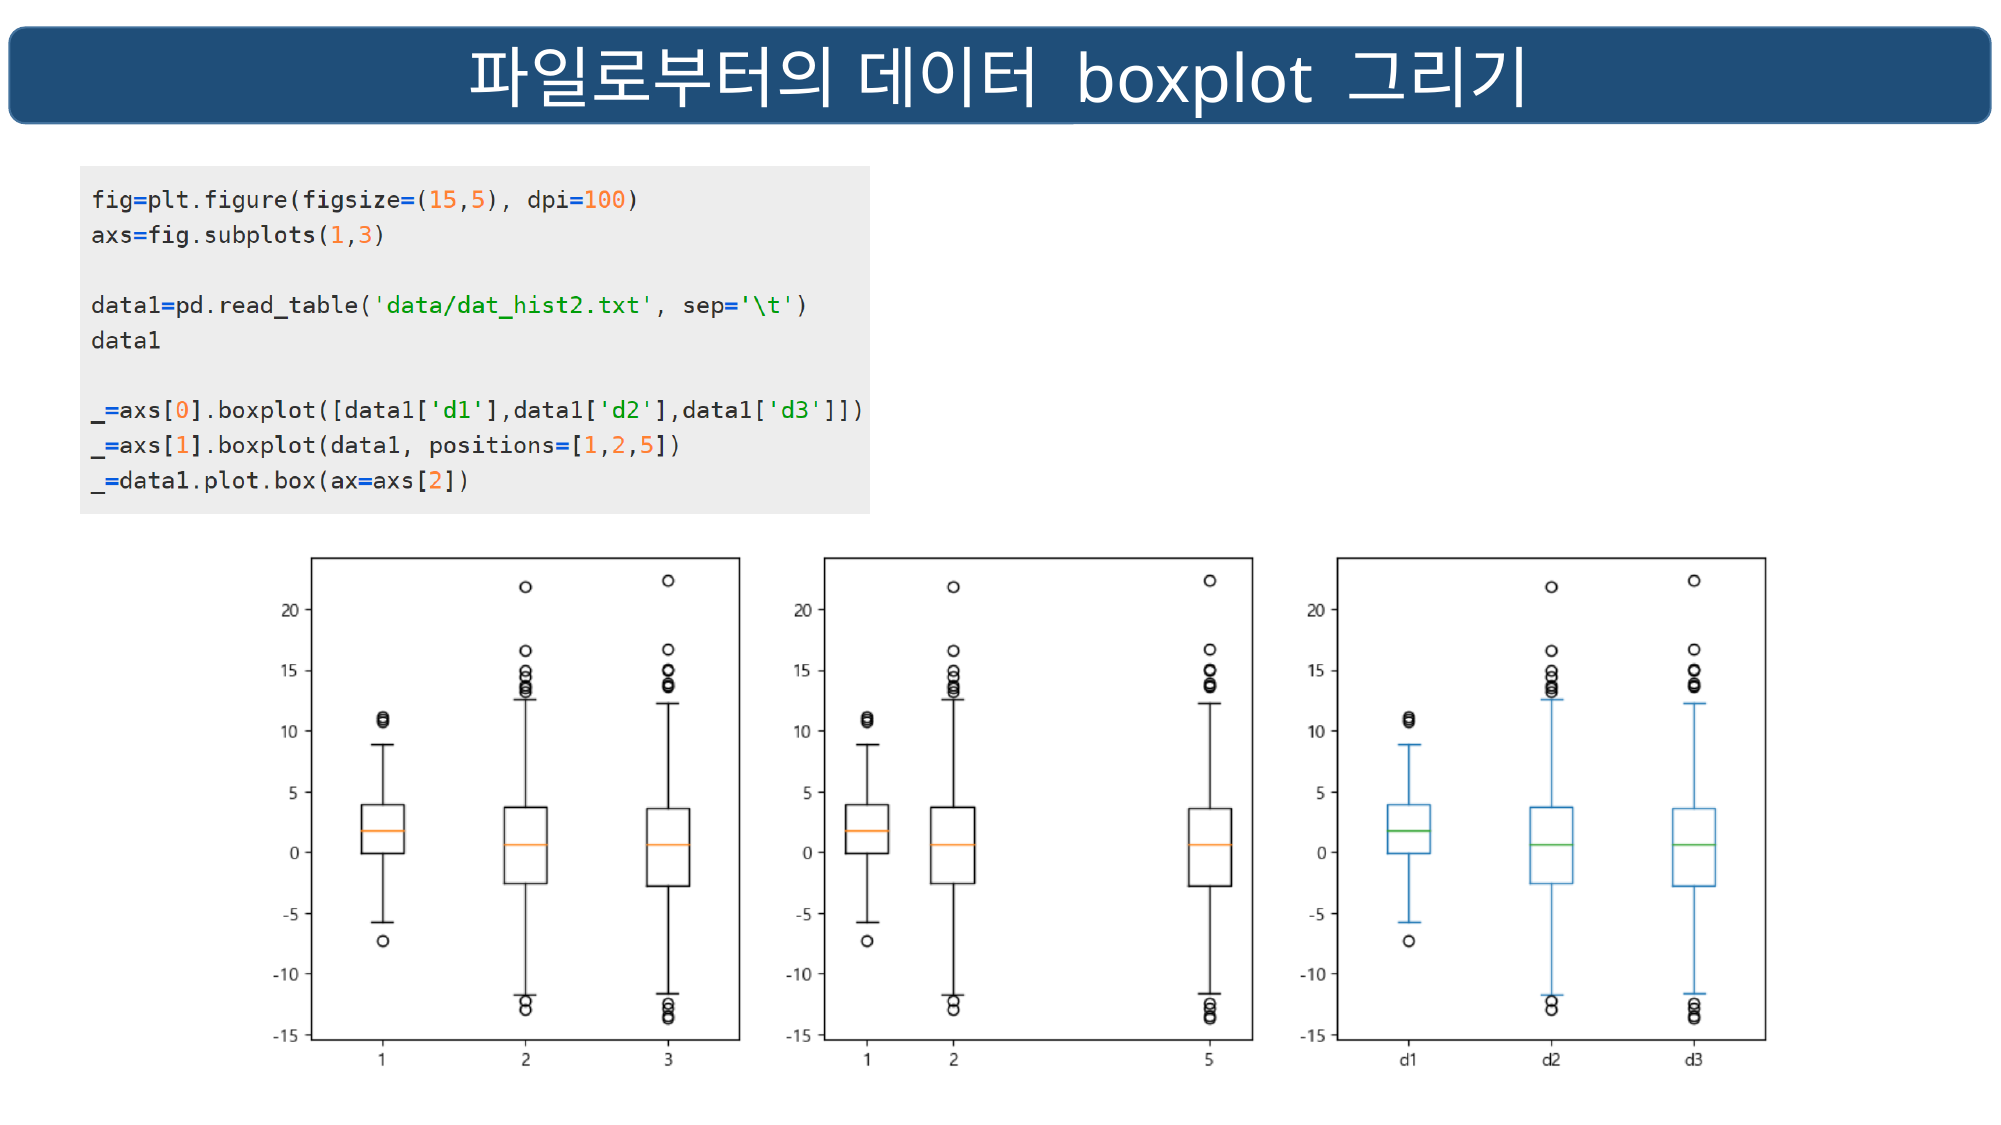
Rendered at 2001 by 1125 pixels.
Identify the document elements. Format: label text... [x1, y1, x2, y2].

text_box 파일로부터의 데이터 boxplot 그리기 [8, 26, 1992, 125]
picture [80, 162, 870, 514]
picture [257, 521, 1802, 1092]
